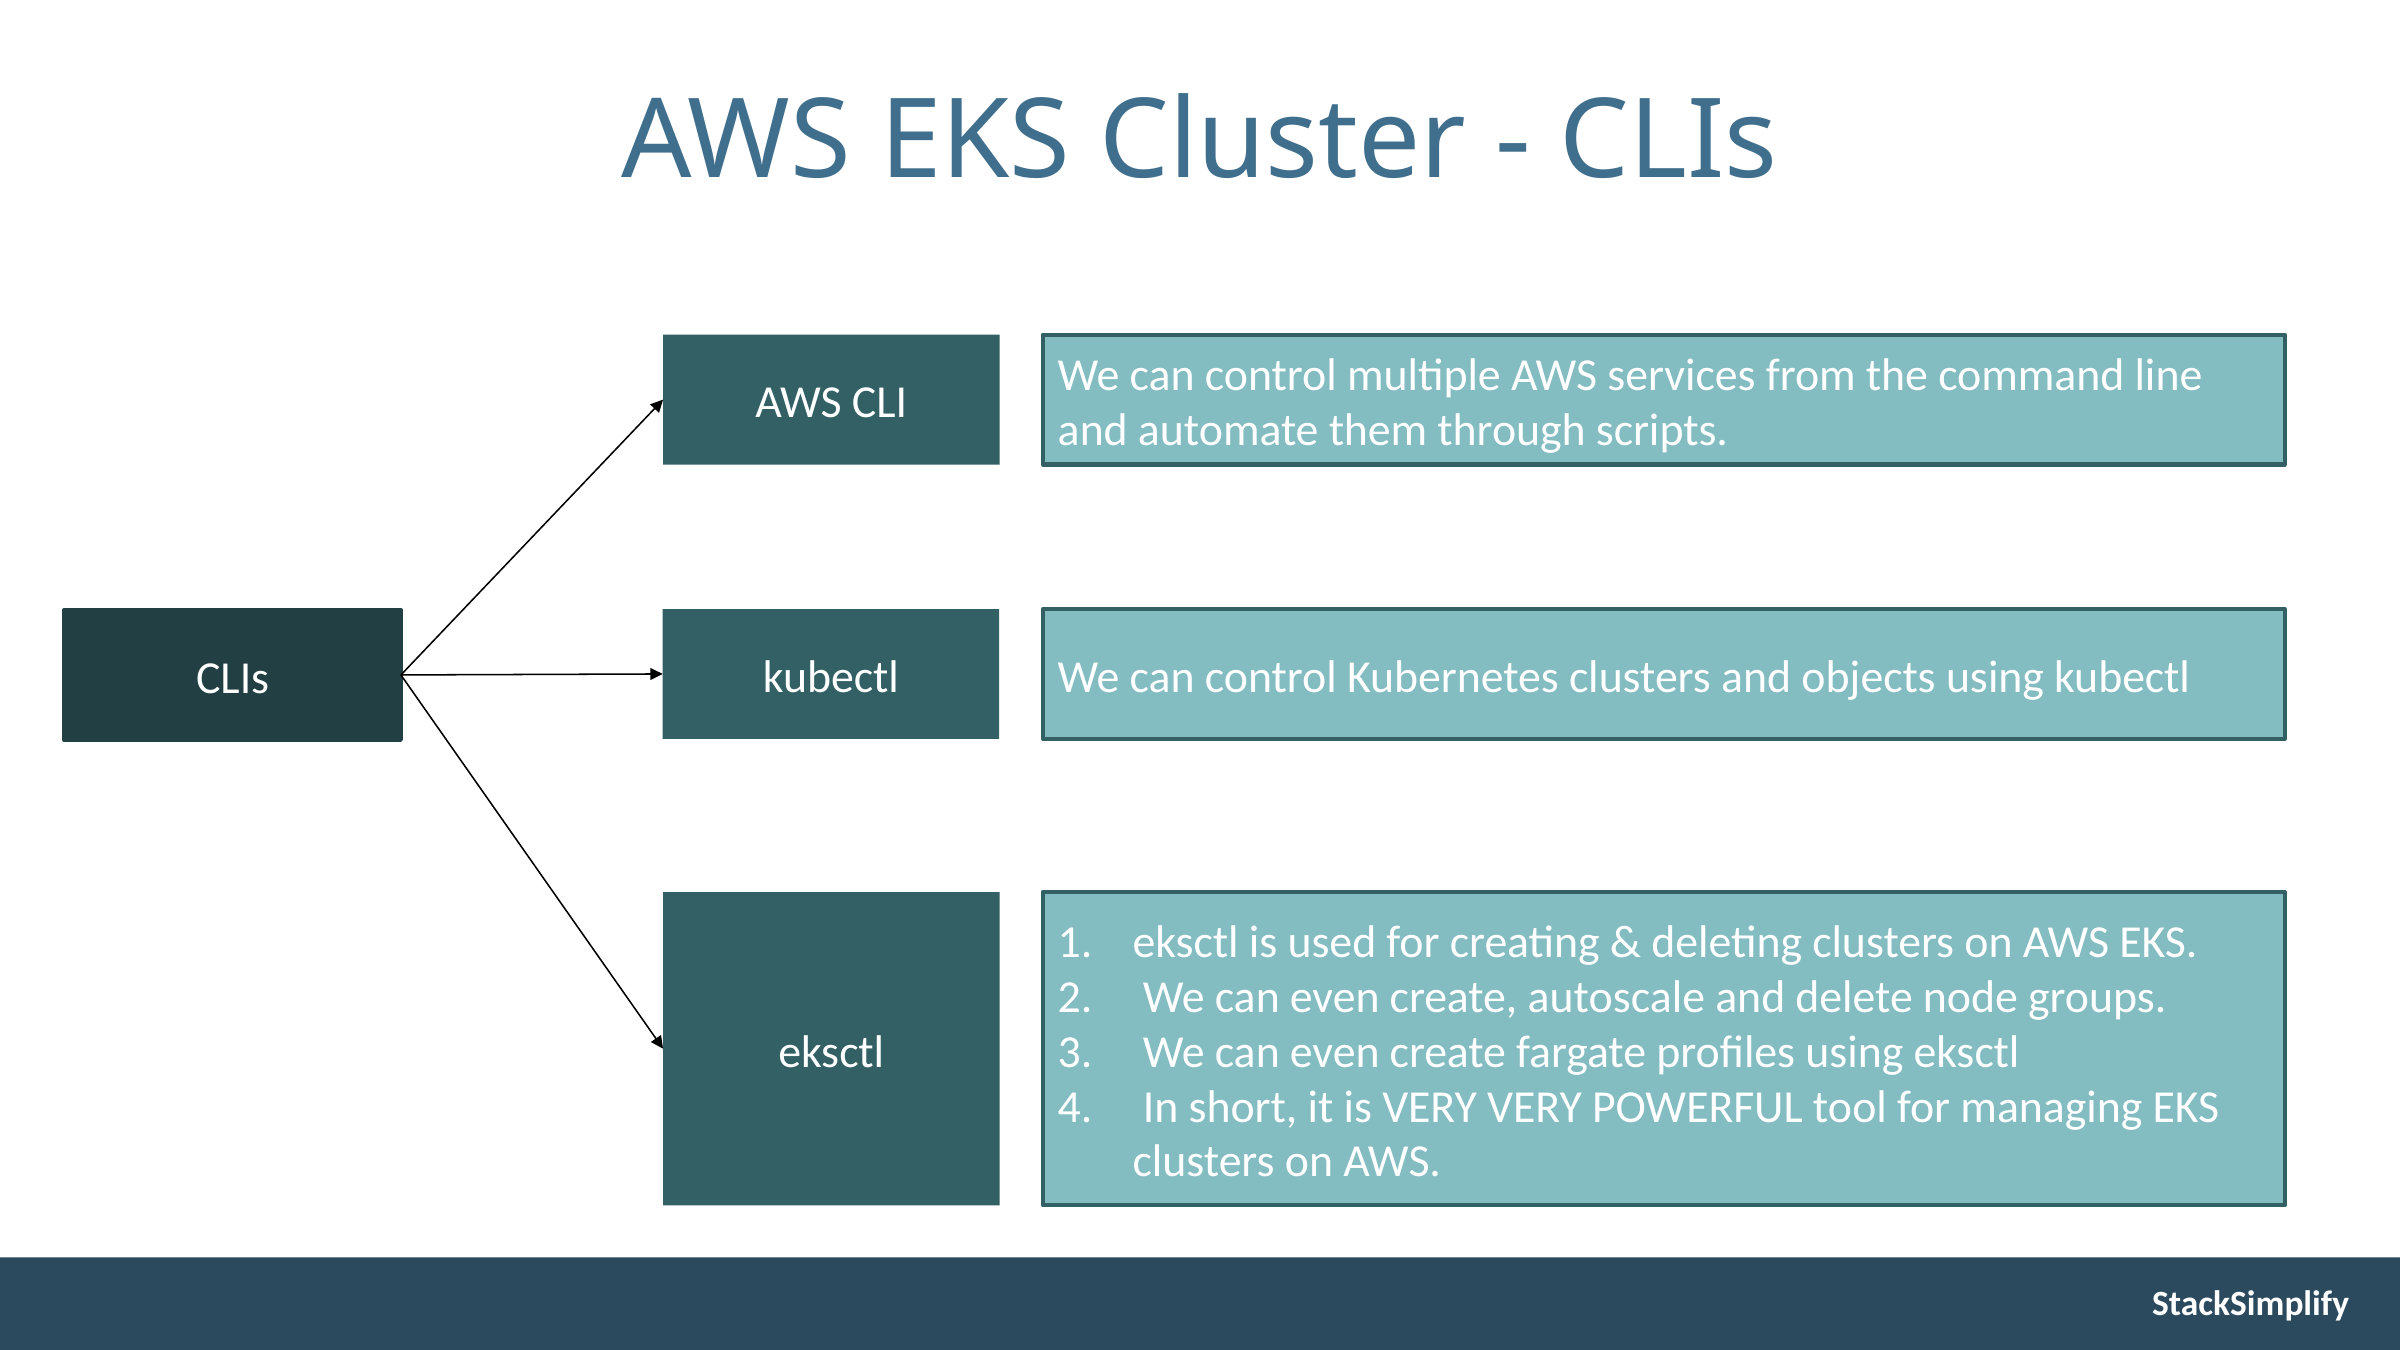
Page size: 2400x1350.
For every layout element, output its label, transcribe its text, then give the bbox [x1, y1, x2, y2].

text_box We can control Kubernetes clusters and objects using kubectl [1041, 607, 2287, 741]
text_box kubectl [667, 607, 1001, 741]
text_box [400, 399, 664, 663]
text_box We can control multiple AWS services from the command line and automate them through scripts. [1041, 333, 2287, 467]
text_box eksctl is used for creating & deleting clusters on AWS EKS. We can even create, autoscale and delete node groups. We can even create fargate profiles using eksctl In short, it is VERY VERY POWERFUL tool for managing EKS clusters on AWS. [1041, 890, 2287, 1207]
title AWS EKS Cluster - CLIs [165, 44, 2235, 240]
text_box CLIs [62, 608, 391, 742]
text_box AWS CLI [661, 333, 1002, 467]
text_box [400, 674, 664, 1049]
text_box eksctl [661, 890, 1002, 1207]
